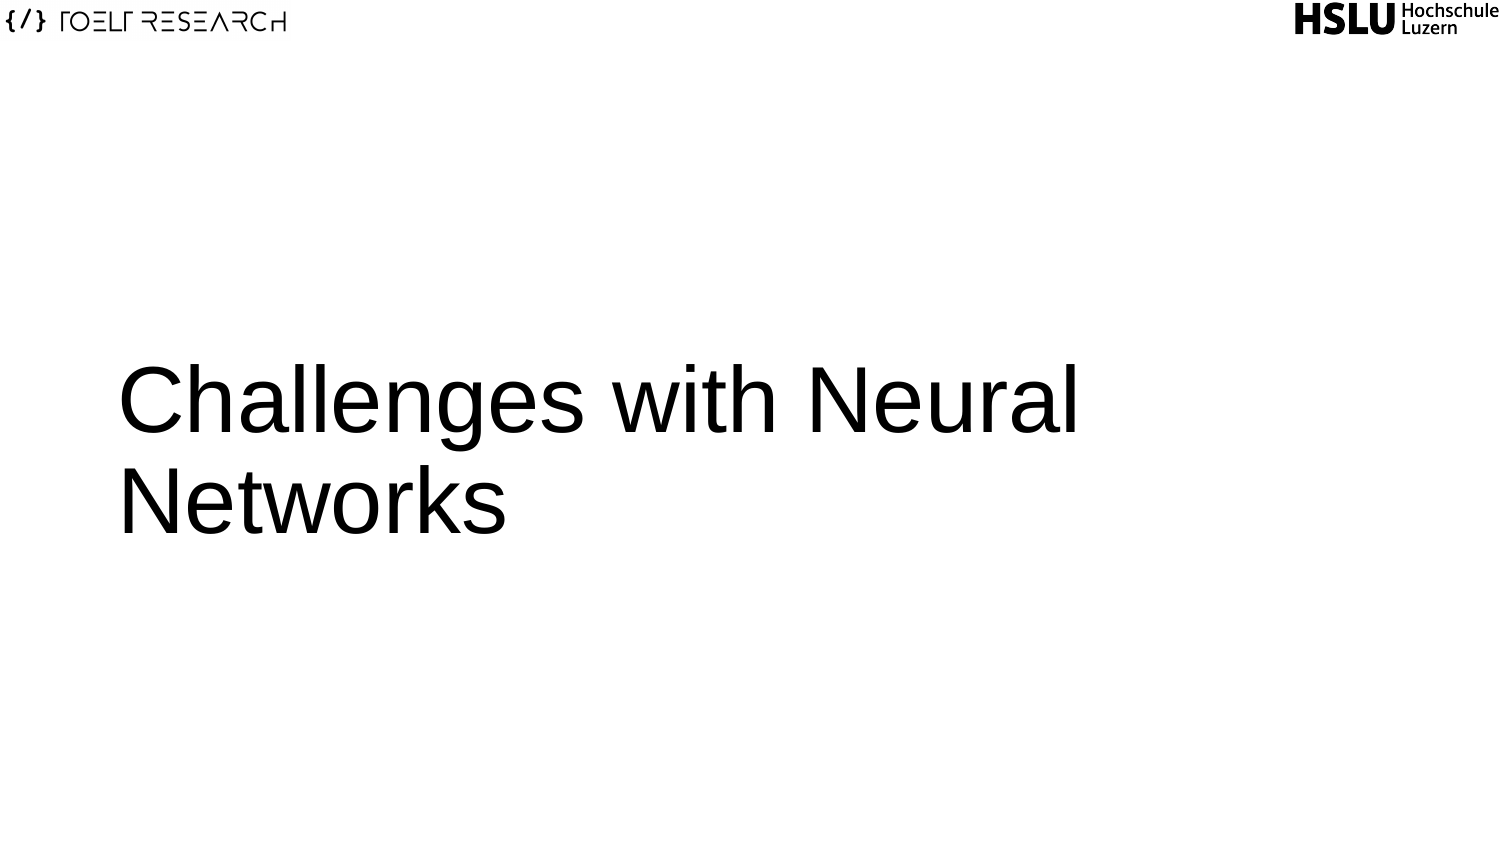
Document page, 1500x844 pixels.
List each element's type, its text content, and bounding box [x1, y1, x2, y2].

picture [0, 0, 291, 41]
title Challenges with Neural Networks [102, 210, 1397, 562]
picture [1295, 2, 1499, 35]
